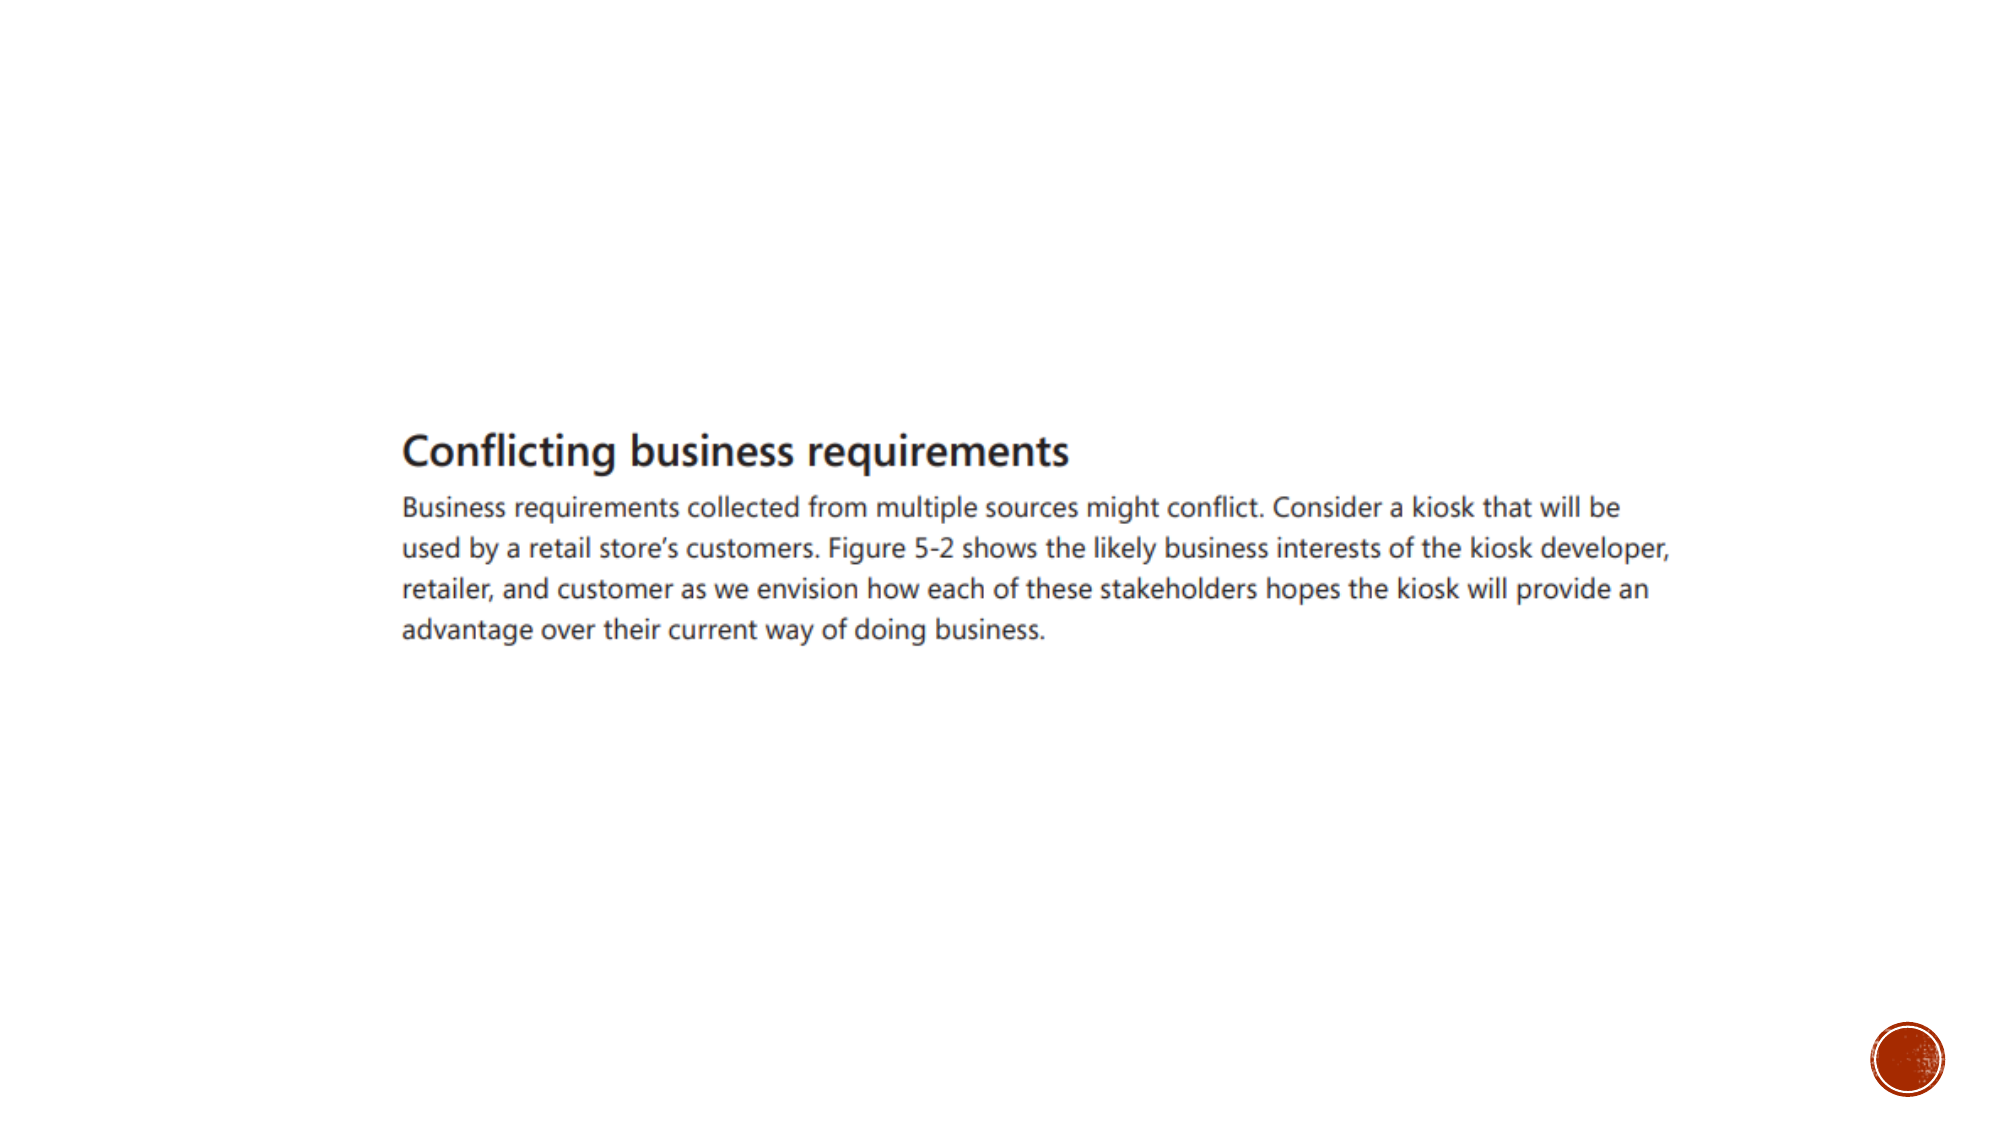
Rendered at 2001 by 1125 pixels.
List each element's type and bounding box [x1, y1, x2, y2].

picture [400, 412, 1691, 658]
